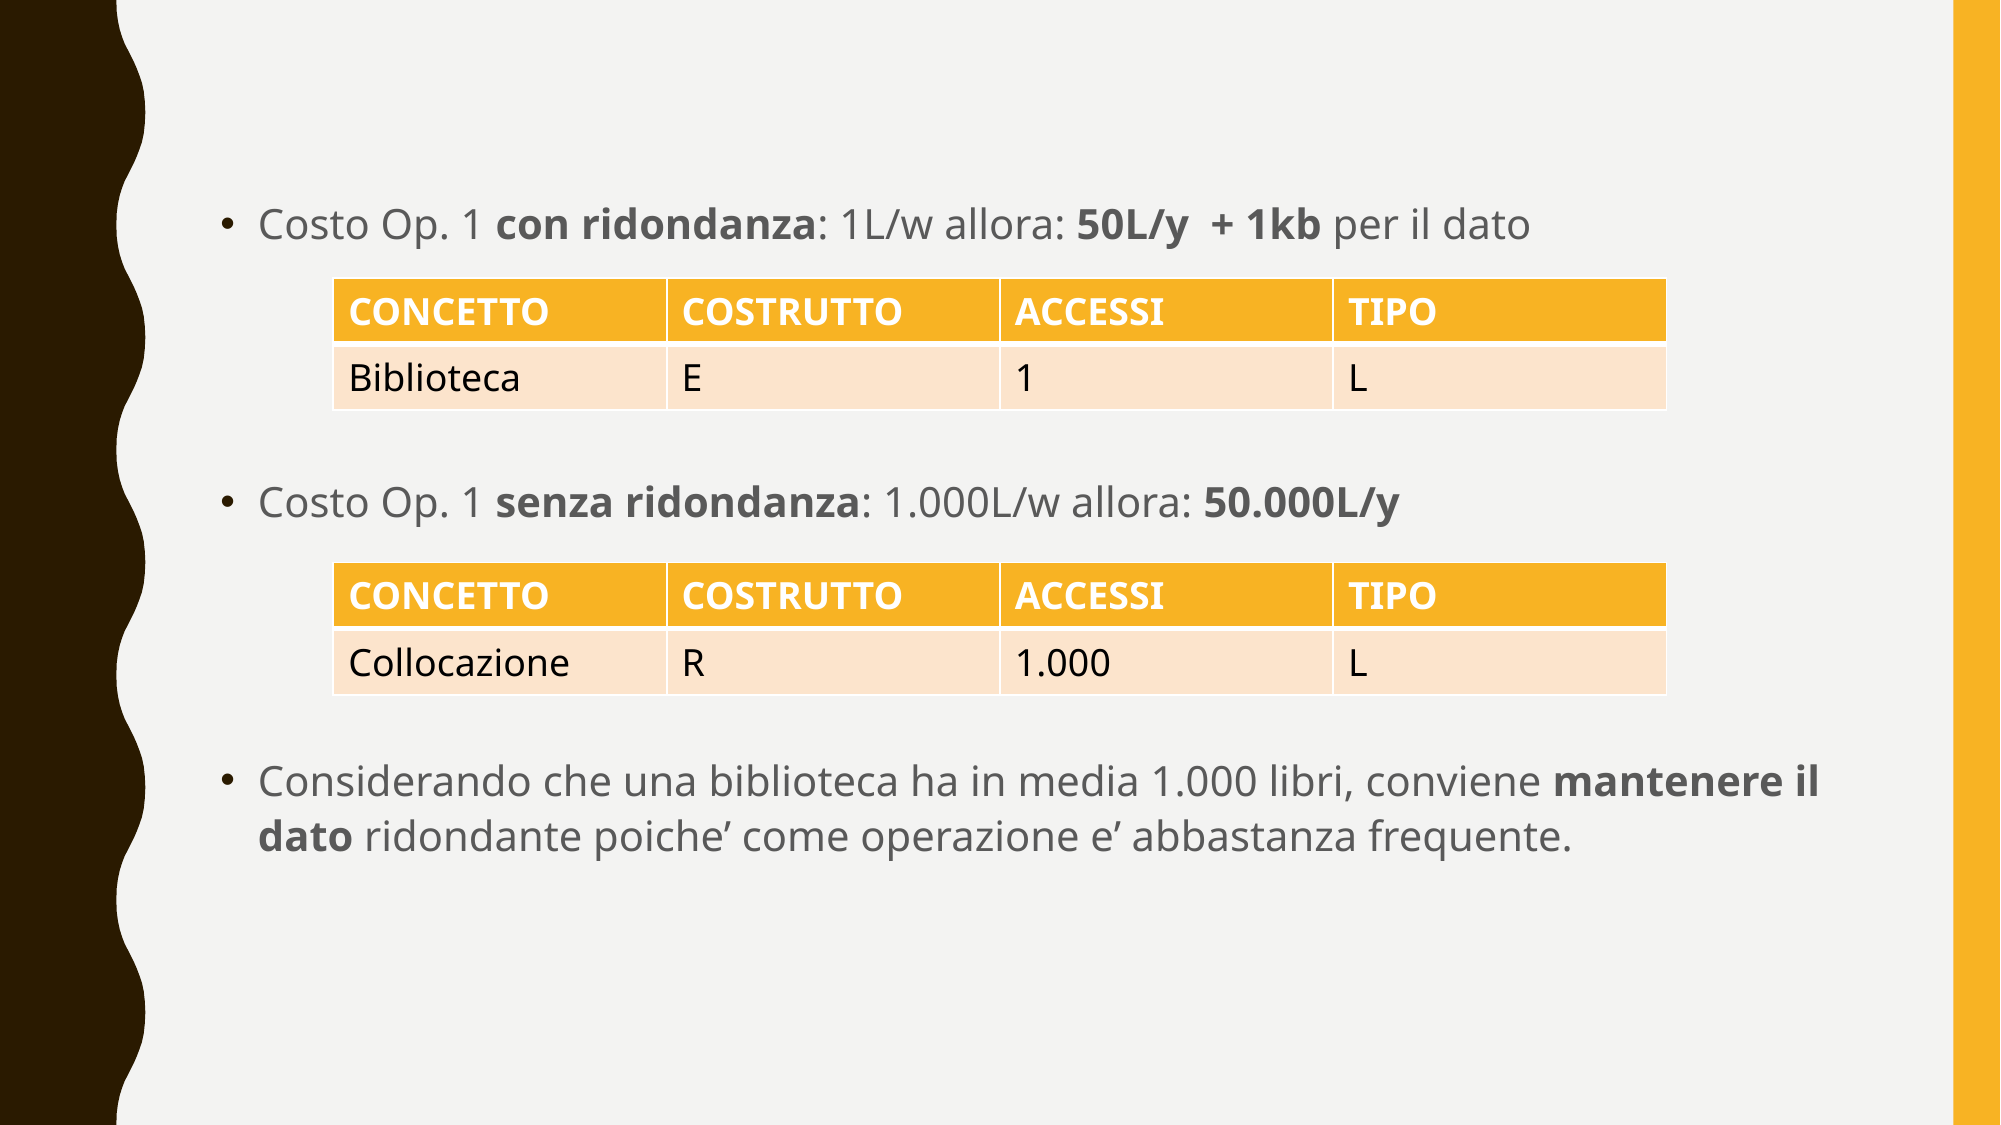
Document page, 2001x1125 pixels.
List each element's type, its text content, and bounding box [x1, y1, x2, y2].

table_header TIPO [1334, 279, 1666, 341]
table_cell 1 [1001, 347, 1332, 409]
table_header COSTRUTTO [668, 563, 999, 626]
table_header ACCESSI [1001, 563, 1332, 626]
table_header CONCETTO [334, 279, 666, 341]
table_cell 1.000 [1001, 631, 1332, 694]
table_cell R [668, 631, 999, 694]
table_header COSTRUTTO [668, 279, 999, 341]
table_header CONCETTO [334, 563, 666, 626]
table_header TIPO [1334, 563, 1666, 626]
table_header ACCESSI [1001, 279, 1332, 341]
table_cell Biblioteca [334, 347, 666, 409]
table_cell L [1334, 631, 1666, 694]
table_cell L [1334, 347, 1666, 409]
table_cell E [668, 347, 999, 409]
list Costo Op. 1 con ridondanza: 1L/w allora: 50L/y + 1kb per il dato Costo Op. 1 senza ridondanza: 1.000L/w allora: 50.000L/y Considerando che una biblioteca ha in media 1.000 libri, conviene mantenere il dato ridondante poiche’ come operazione e’ abbastanza frequente. [205, 185, 1875, 1074]
table_cell Collocazione [334, 631, 666, 694]
